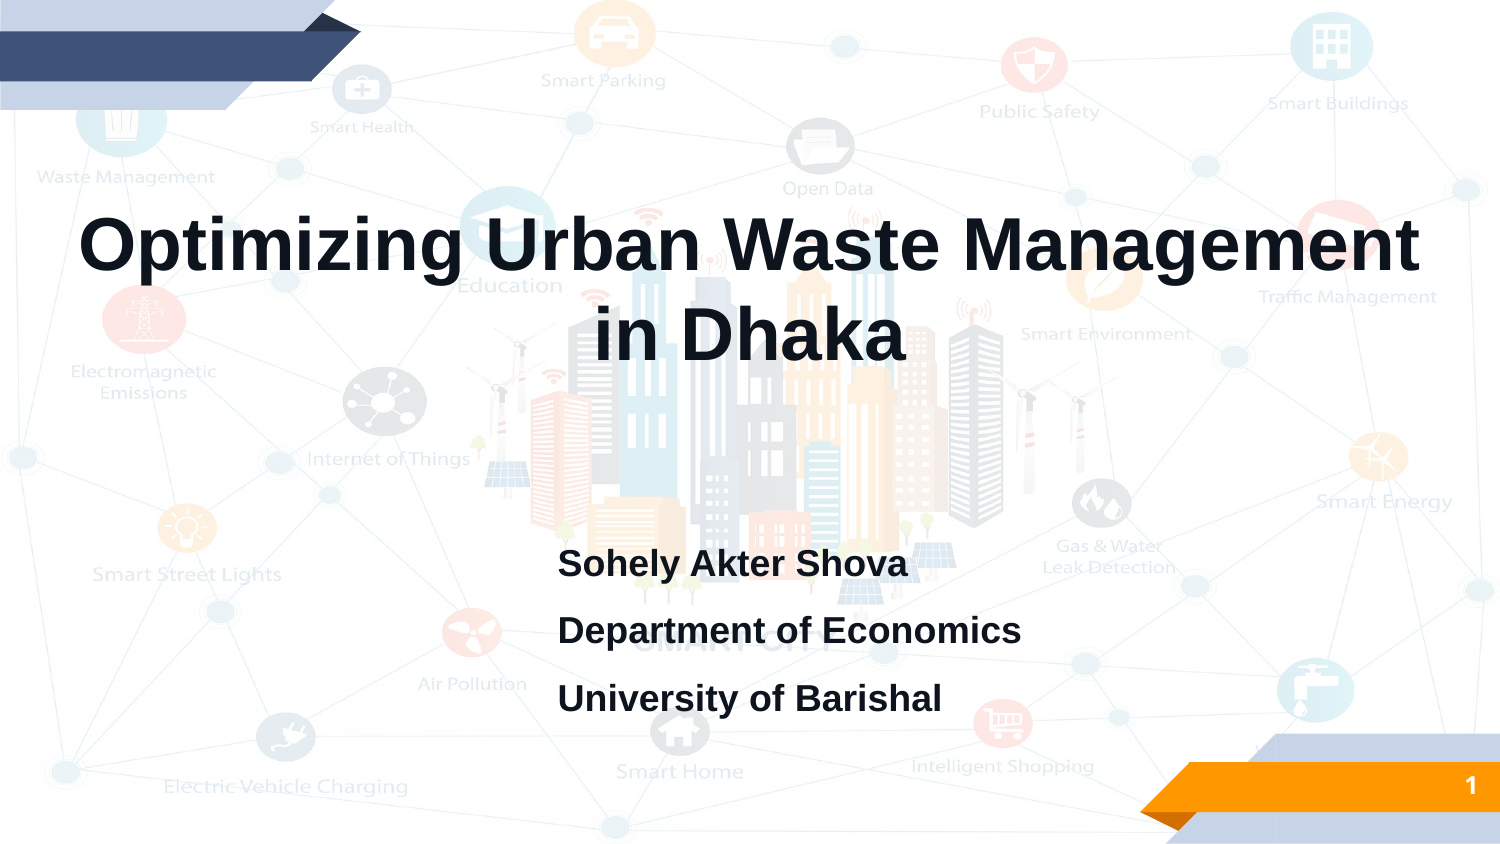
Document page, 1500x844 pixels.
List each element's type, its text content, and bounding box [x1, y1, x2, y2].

text_box Sohely Akter Shova Department of Economics University of Barishal [543, 508, 1061, 779]
slide_number 1 [1249, 760, 1494, 813]
text_box Optimizing Urban Waste Management in Dhaka [51, 207, 1449, 364]
